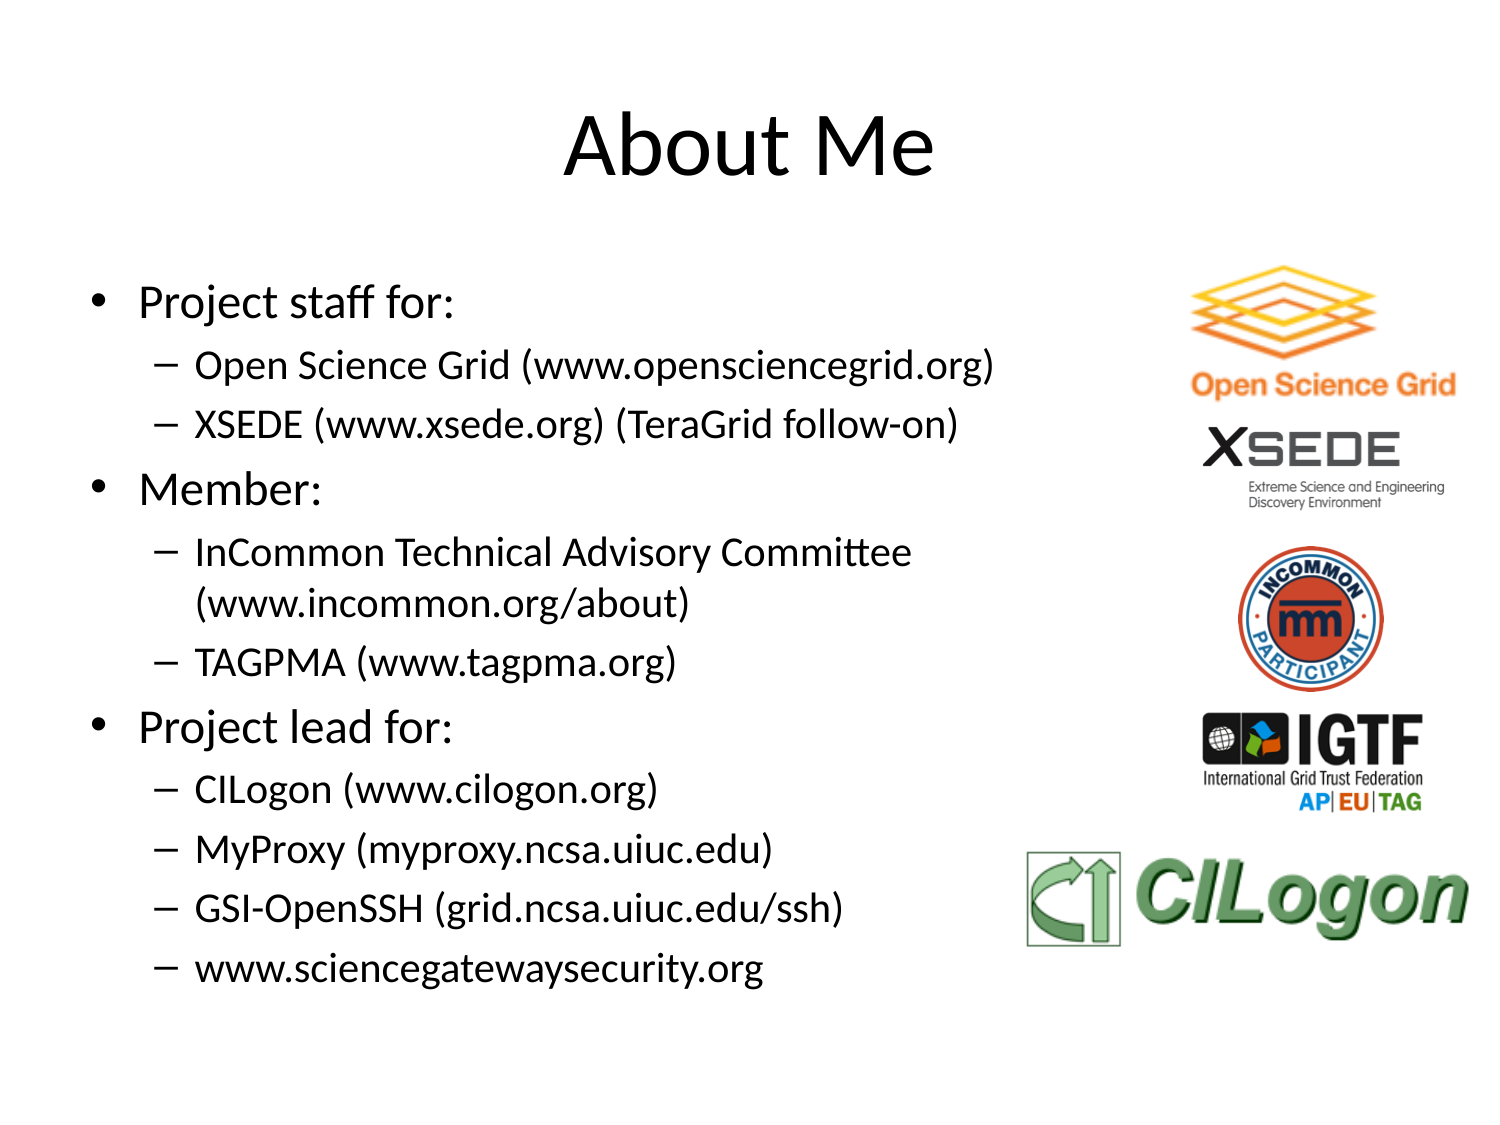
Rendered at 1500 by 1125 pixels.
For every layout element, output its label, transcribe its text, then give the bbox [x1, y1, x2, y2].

list Project staff for: Open Science Grid (www.opensciencegrid.org) XSEDE (www.xsede.org) (TeraGrid follow-on) Member: InCommon Technical Advisory Committee (www.incommon.org/about) TAGPMA (www.tagpma.org) Project lead for: CILogon (www.cilogon.org) MyProxy (myproxy.ncsa.uiuc.edu) GSI-OpenSSH (grid.ncsa.uiuc.edu/ssh) www.sciencegatewaysecurity.org [75, 262, 1425, 1005]
title About Me [75, 45, 1425, 233]
picture [1188, 262, 1460, 405]
picture [1188, 418, 1458, 521]
picture [1199, 708, 1426, 815]
picture [1024, 849, 1486, 950]
picture [1237, 545, 1384, 692]
